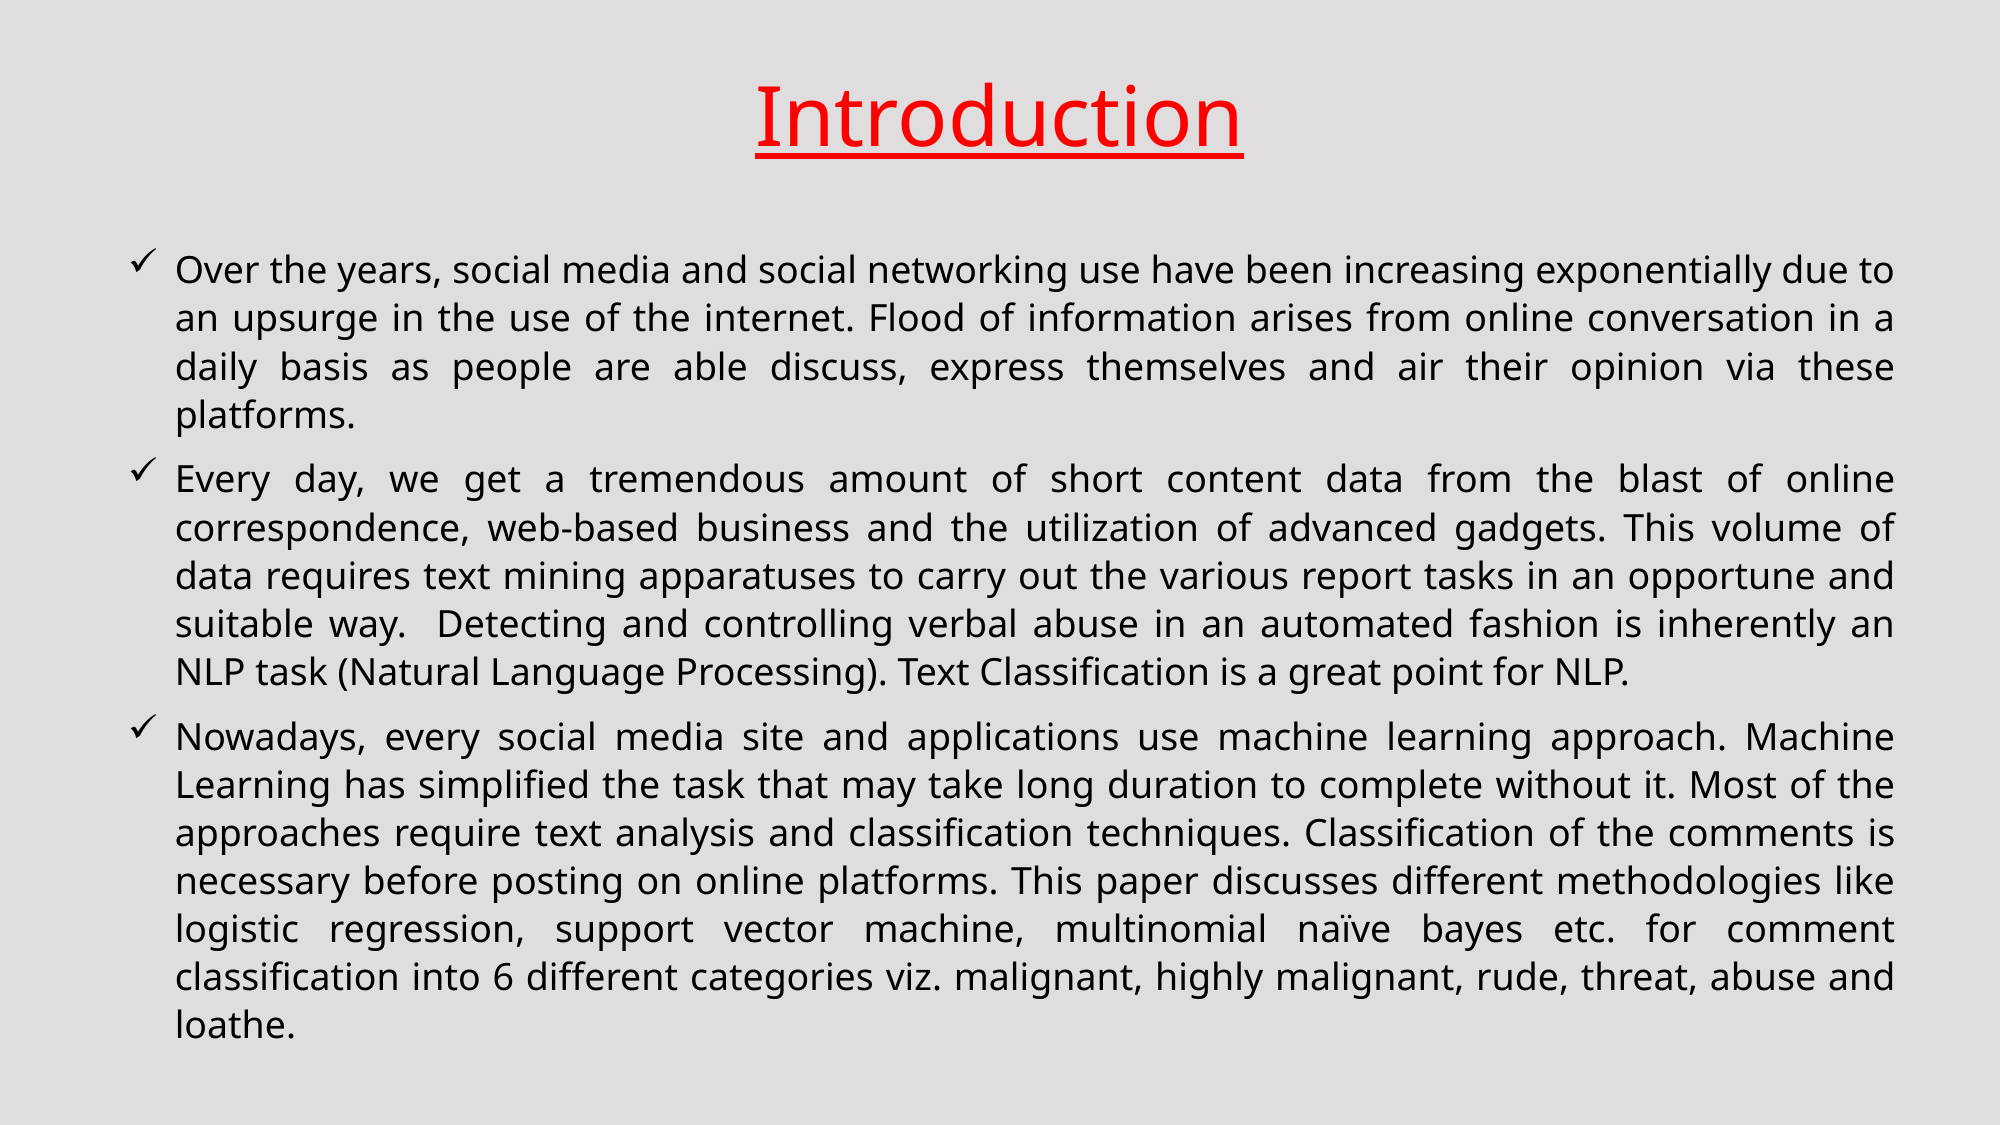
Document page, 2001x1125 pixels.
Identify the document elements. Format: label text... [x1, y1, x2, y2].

text_box Introduction [87, 55, 1912, 171]
text_box Over the years, social media and social networking use have been increasing exponentially due to an upsurge in the use of the internet. Flood of information arises from online conversation in a daily basis as people are able discuss, express themselves and air their opinion via these platforms. Every day, we get a tremendous amount of short content data from the blast of online correspondence, web-based business and the utilization of advanced gadgets. This volume of data requires text mining apparatuses to carry out the various report tasks in an opportune and suitable way. Detecting and controlling verbal abuse in an automated fashion is inherently an NLP task (Natural Language Processing). Text Classification is a great point for NLP. Nowadays, every social media site and applications use machine learning approach. Machine Learning has simplified the task that may take long duration to complete without it. Most of the approaches require text analysis and classification techniques. Classification of the comments is necessary before posting on online platforms. This paper discusses different methodologies like logistic regression, support vector machine, multinomial naïve bayes etc. for comment classification into 6 different categories viz. malignant, highly malignant, rude, threat, abuse and loathe. [113, 235, 1912, 1116]
